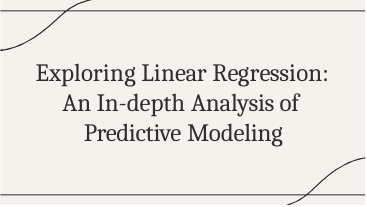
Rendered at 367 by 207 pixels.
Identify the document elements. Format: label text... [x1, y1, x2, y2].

text_box [0, 0, 366, 51]
text_box [0, 157, 366, 205]
text_box Exploring Linear Regression: An In-depth Analysis of Predictive Modeling [31, 53, 335, 147]
